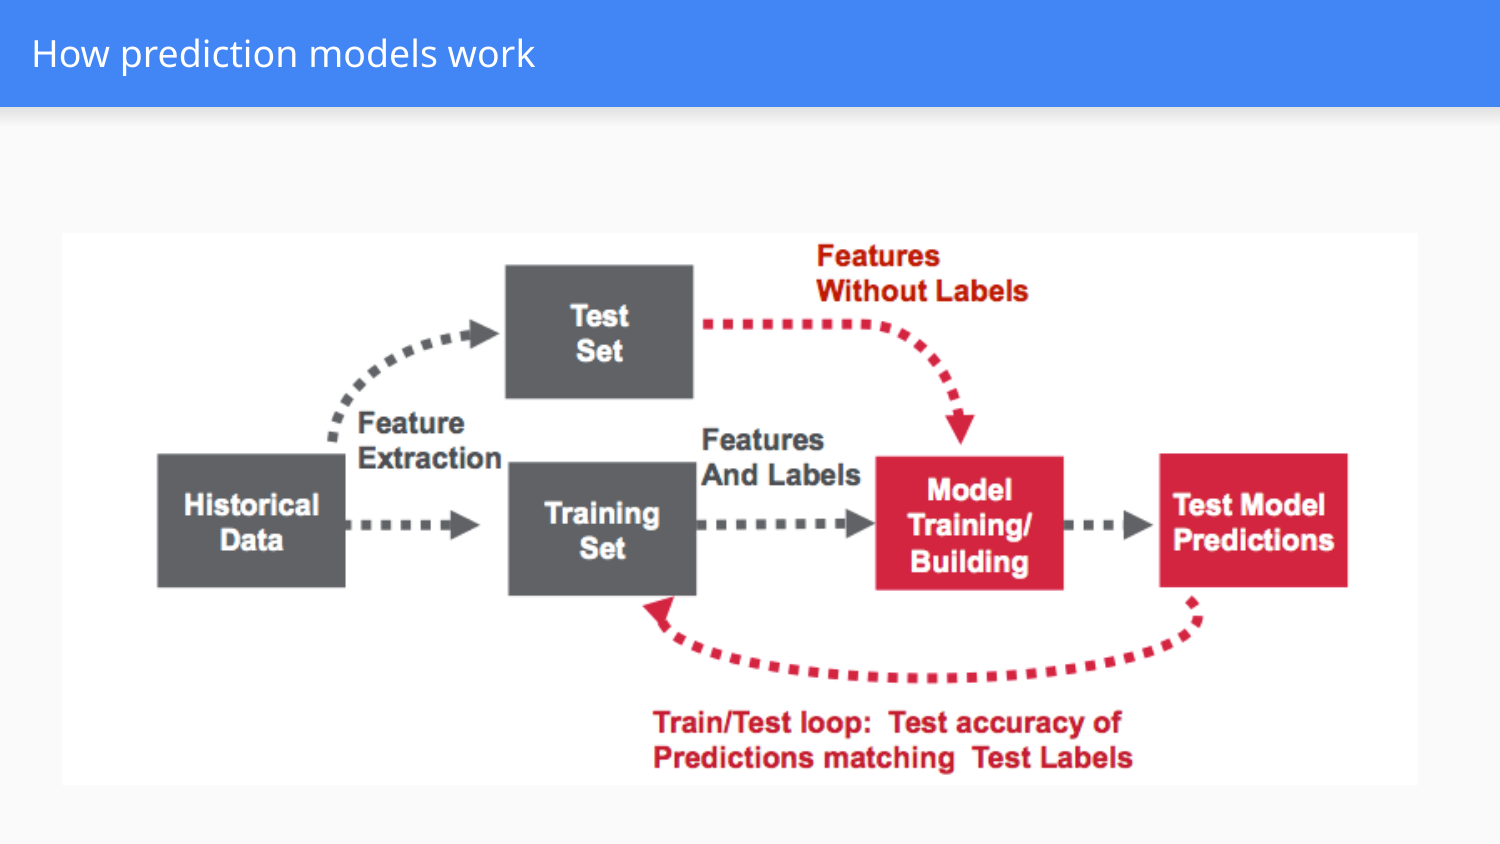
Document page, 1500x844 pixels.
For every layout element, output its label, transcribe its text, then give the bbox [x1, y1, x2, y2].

title How prediction models work [16, 2, 1464, 102]
picture [62, 233, 1418, 785]
